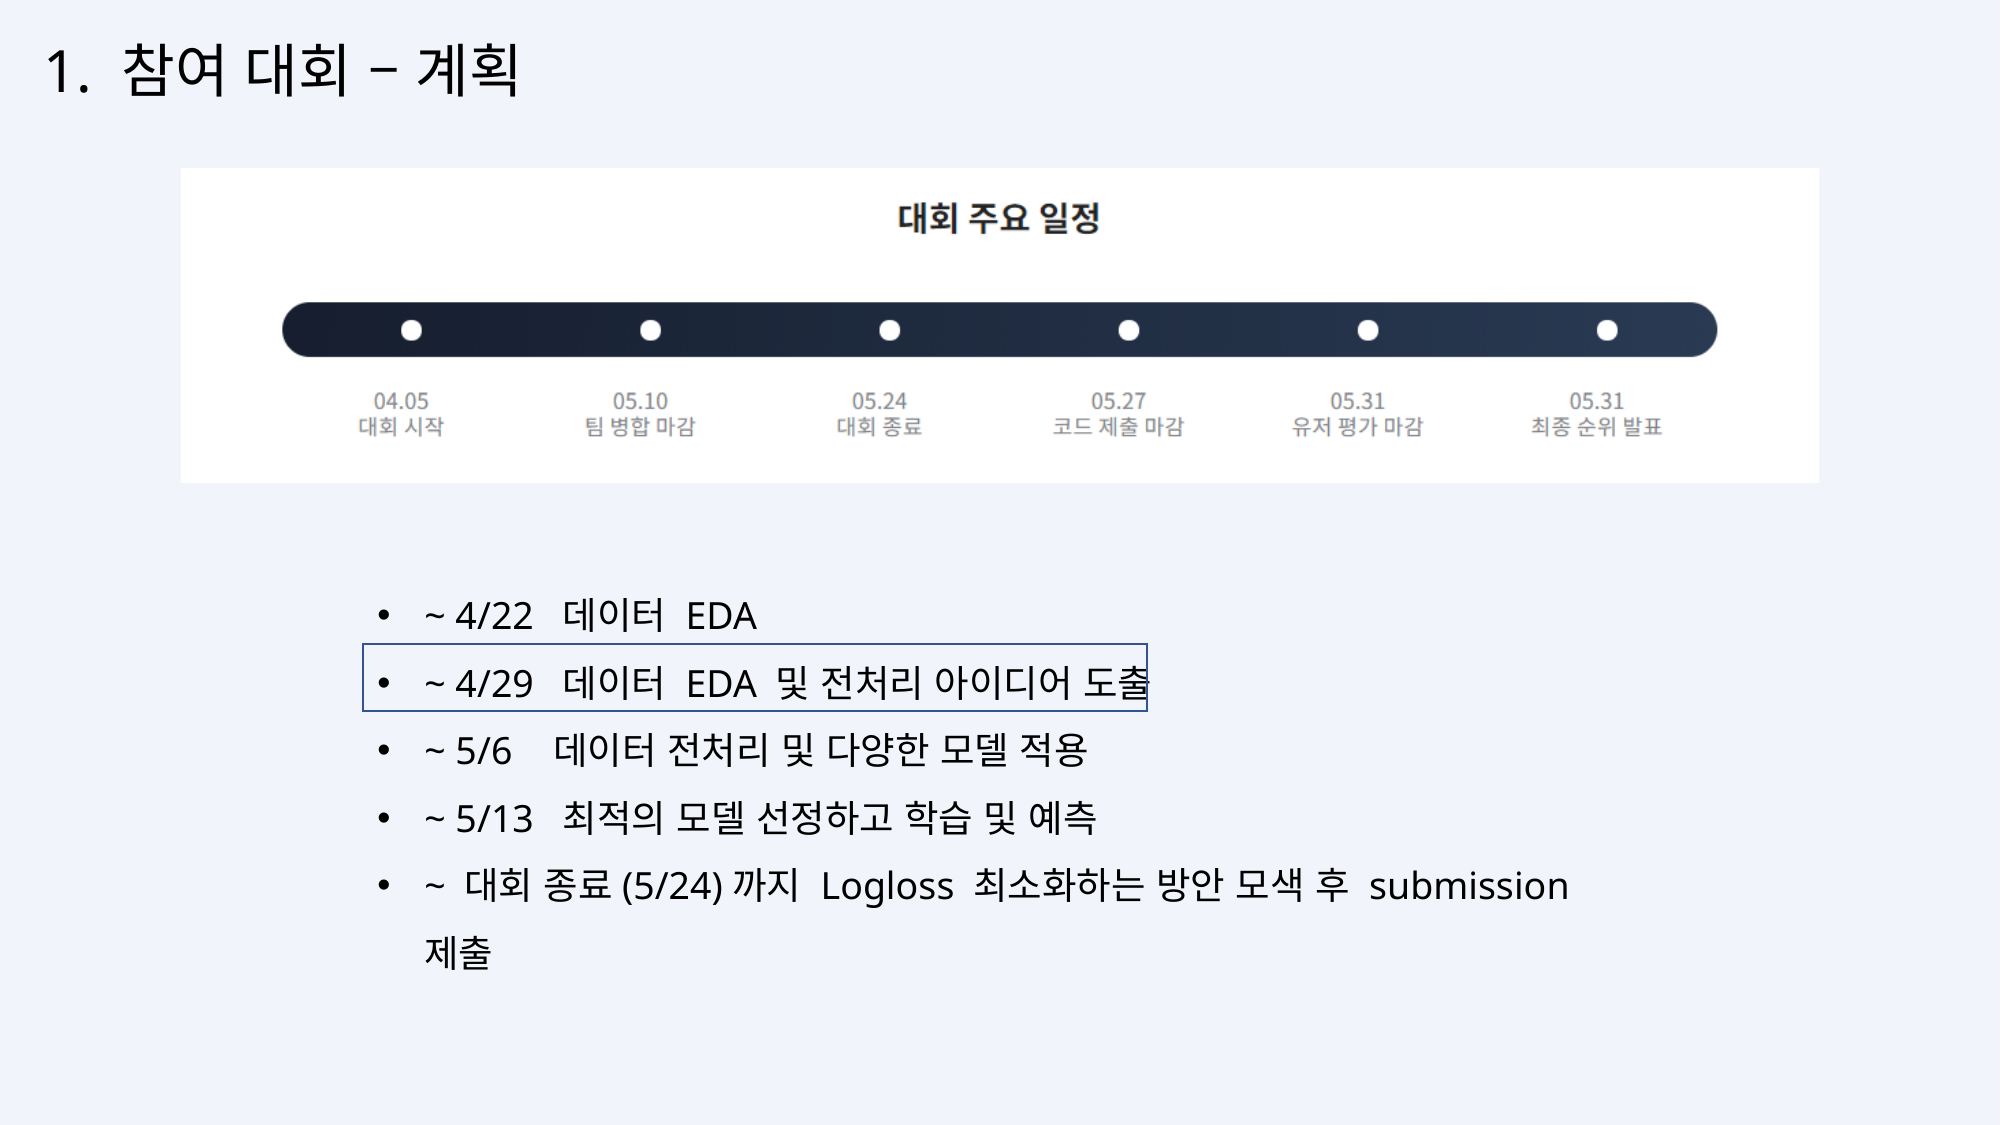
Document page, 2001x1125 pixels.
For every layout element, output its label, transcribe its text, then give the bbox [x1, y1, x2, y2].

text_box ~ 4/22 데이터 EDA ~ 4/29 데이터 EDA 및 전처리 아이디어 도출 ~ 5/6 데이터 전처리 및 다양한 모델 적용 ~ 5/13 최적의 모델 선정하고 학습 및 예측 ~ 대회 종료(5/24)까지 Logloss 최소화하는 방안 모색 후 submission 제출 [362, 562, 1638, 983]
text_box [362, 643, 1148, 712]
picture [180, 168, 1820, 483]
text_box 1. 참여 대회 – 계획 [28, 26, 832, 111]
